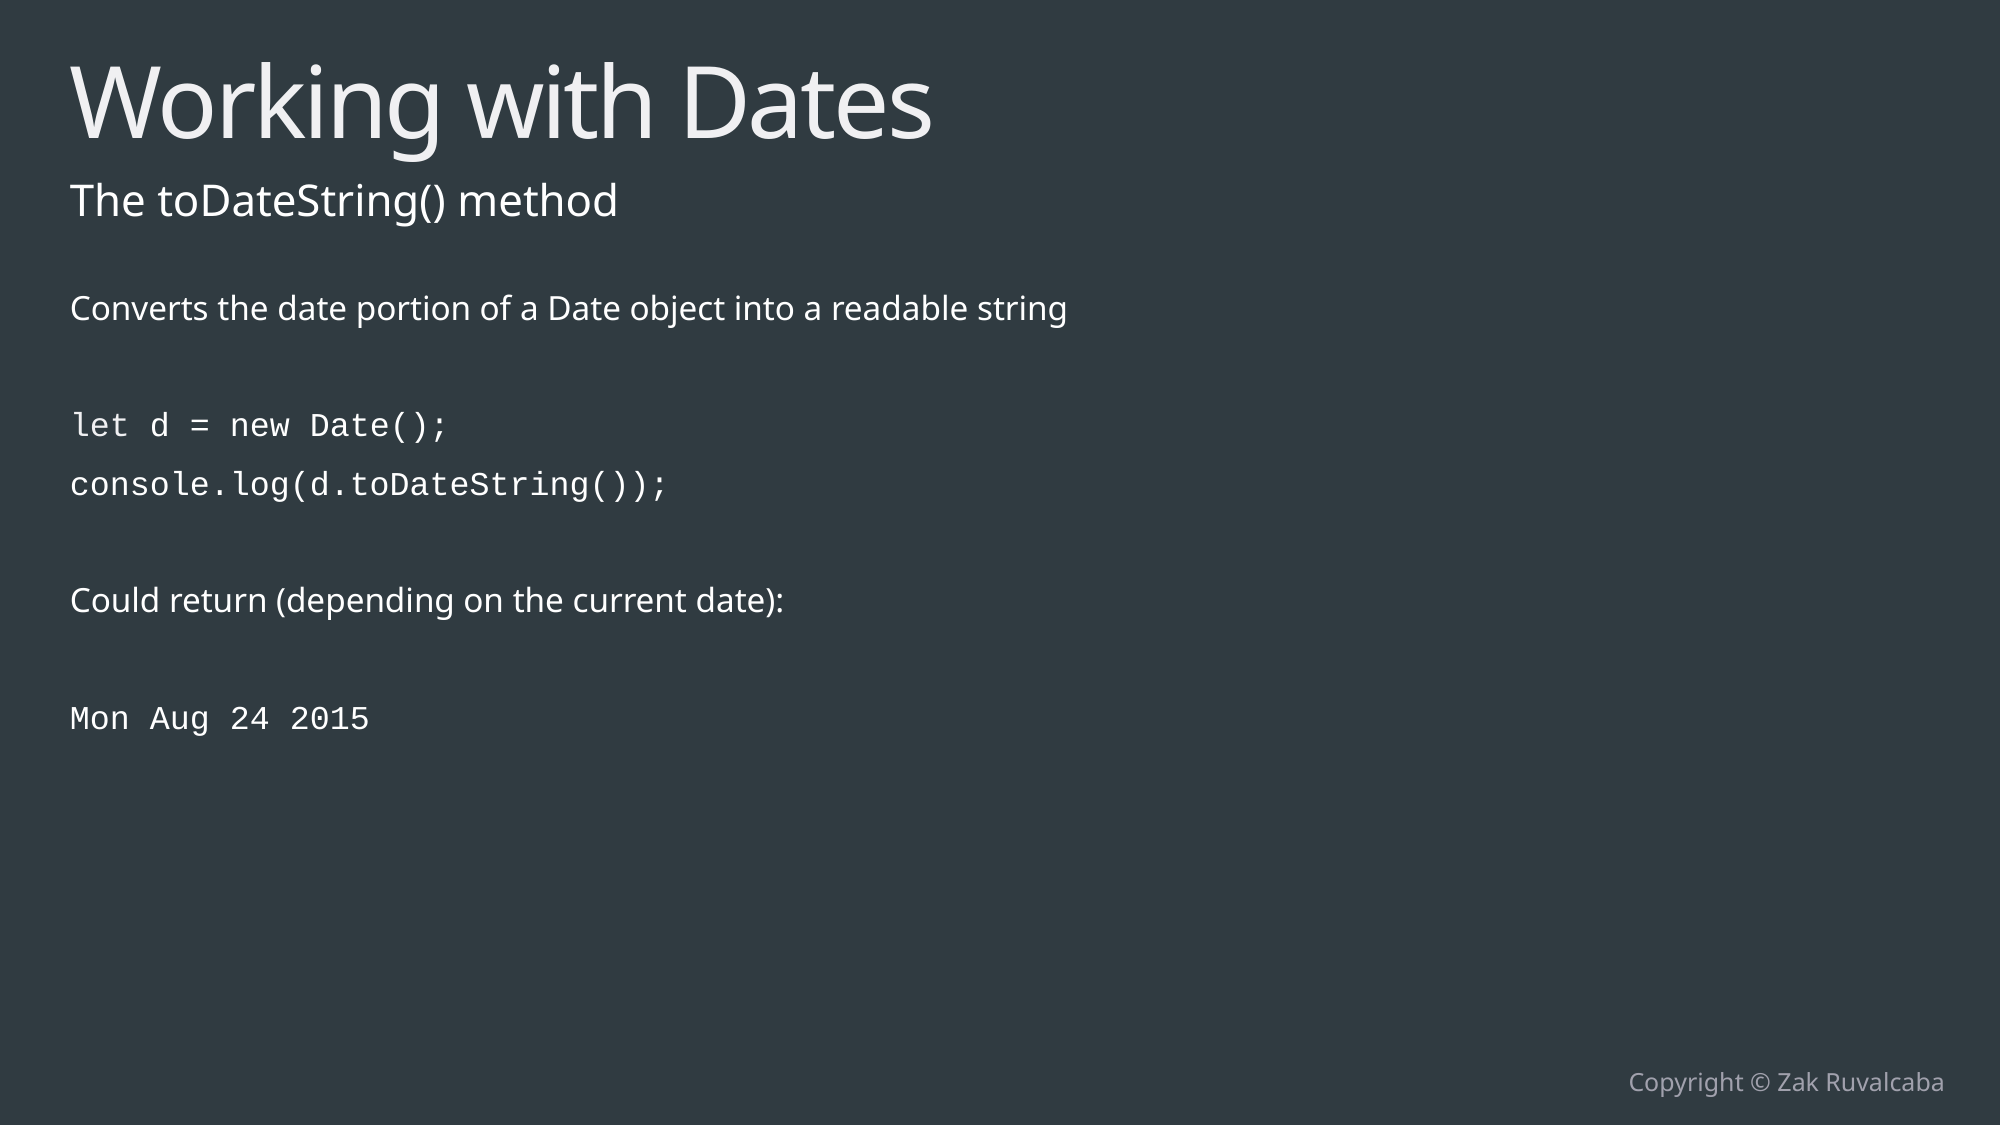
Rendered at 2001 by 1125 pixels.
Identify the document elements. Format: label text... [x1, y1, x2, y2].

list The toDateString() method [55, 149, 1820, 209]
title Working with Dates [55, 30, 1819, 149]
list Converts the date portion of a Date object into a readable string let d = new Date(); console.log(d.toDateString()); Could return (depending on the current date): Mon Aug 24 2015 [55, 267, 1707, 1035]
